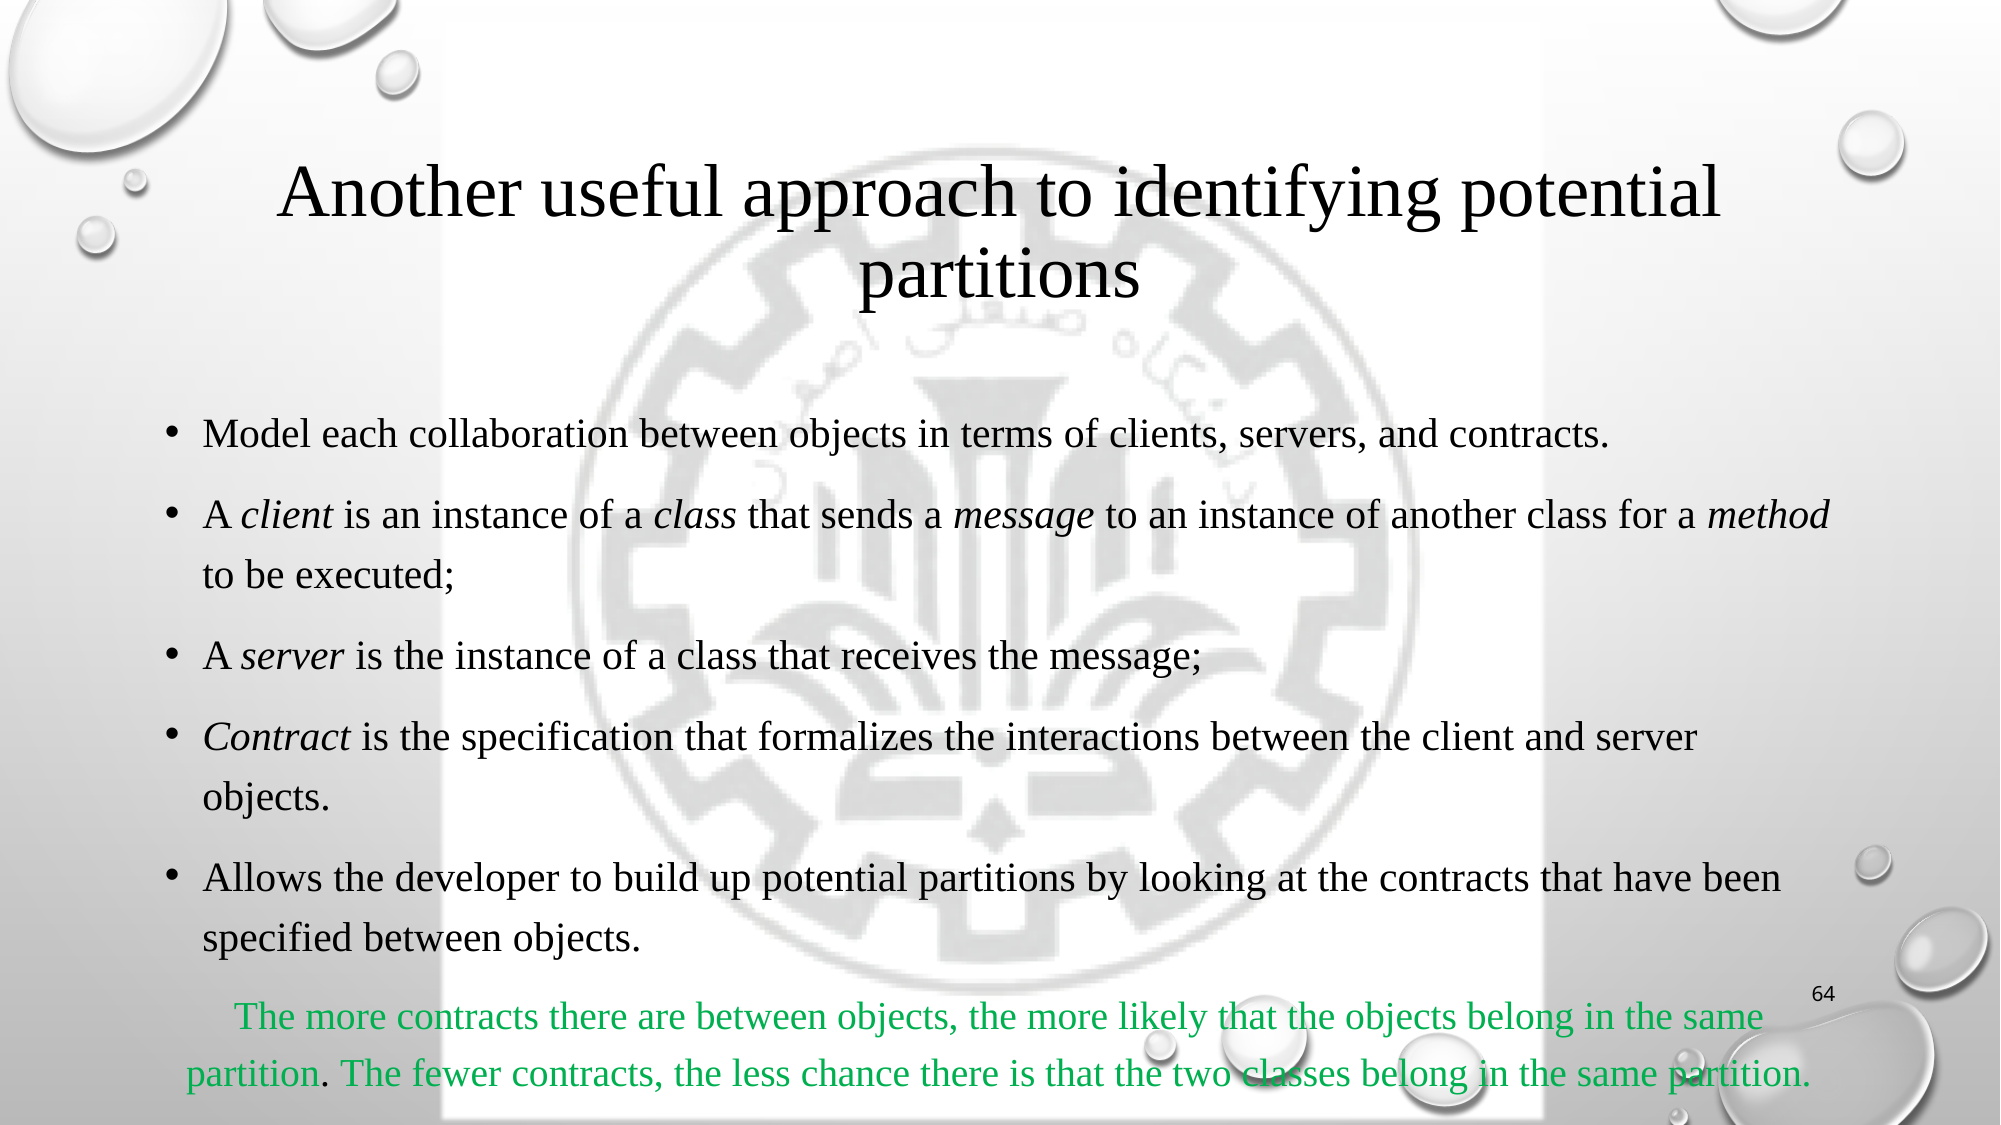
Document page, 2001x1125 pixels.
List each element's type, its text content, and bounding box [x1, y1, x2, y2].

slide_number 64 [1724, 965, 1851, 1025]
picture [0, 0, 2000, 1125]
title Another useful approach to identifying potential partitions [149, 101, 1851, 364]
list Model each collaboration between objects in terms of clients, servers, and contracts. A client is an instance of a class that sends a message to an instance of another class for a method to be executed; A server is the instance of a class that receives the message; Contract is the specification that formalizes the interactions between the client and server objects. Allows the developer to build up potential partitions by looking at the contracts that have been specified between objects. The more contracts there are between objects, the more likely that the objects belong in the same partition. The fewer contracts, the less chance there is that the two classes belong in the same partition. [149, 388, 1850, 1125]
